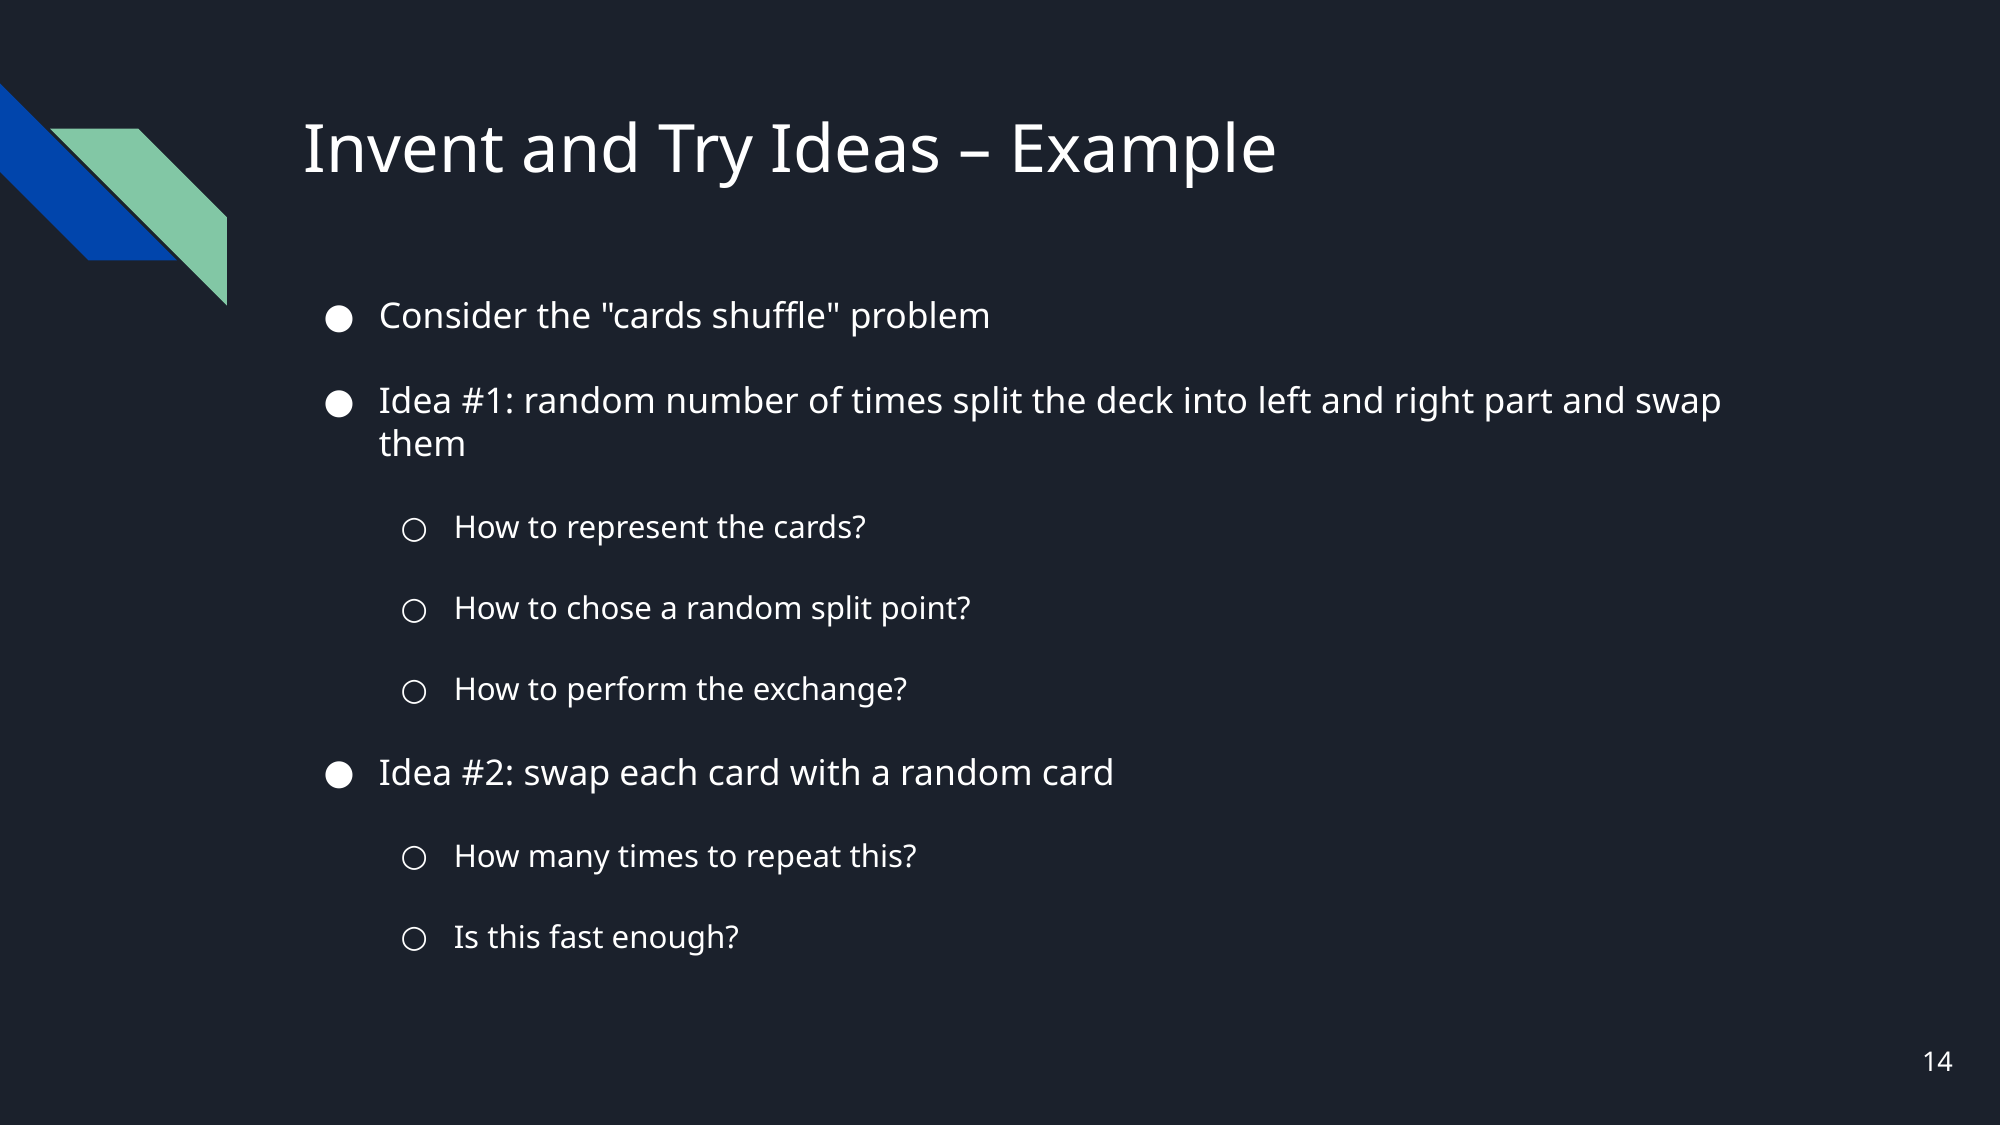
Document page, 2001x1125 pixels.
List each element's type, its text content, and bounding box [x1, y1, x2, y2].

slide_number 14 [1853, 1019, 1974, 1106]
title Invent and Try Ideas – Example [283, 86, 1824, 273]
list Consider the "cards shuffle" problem Idea #1: random number of times split the deck into left and right part and swap them How to represent the cards? How to chose a random split point? How to perform the exchange? Idea #2: swap each card with a random card How many times to repeat this? Is this fast enough? [283, 273, 1824, 980]
